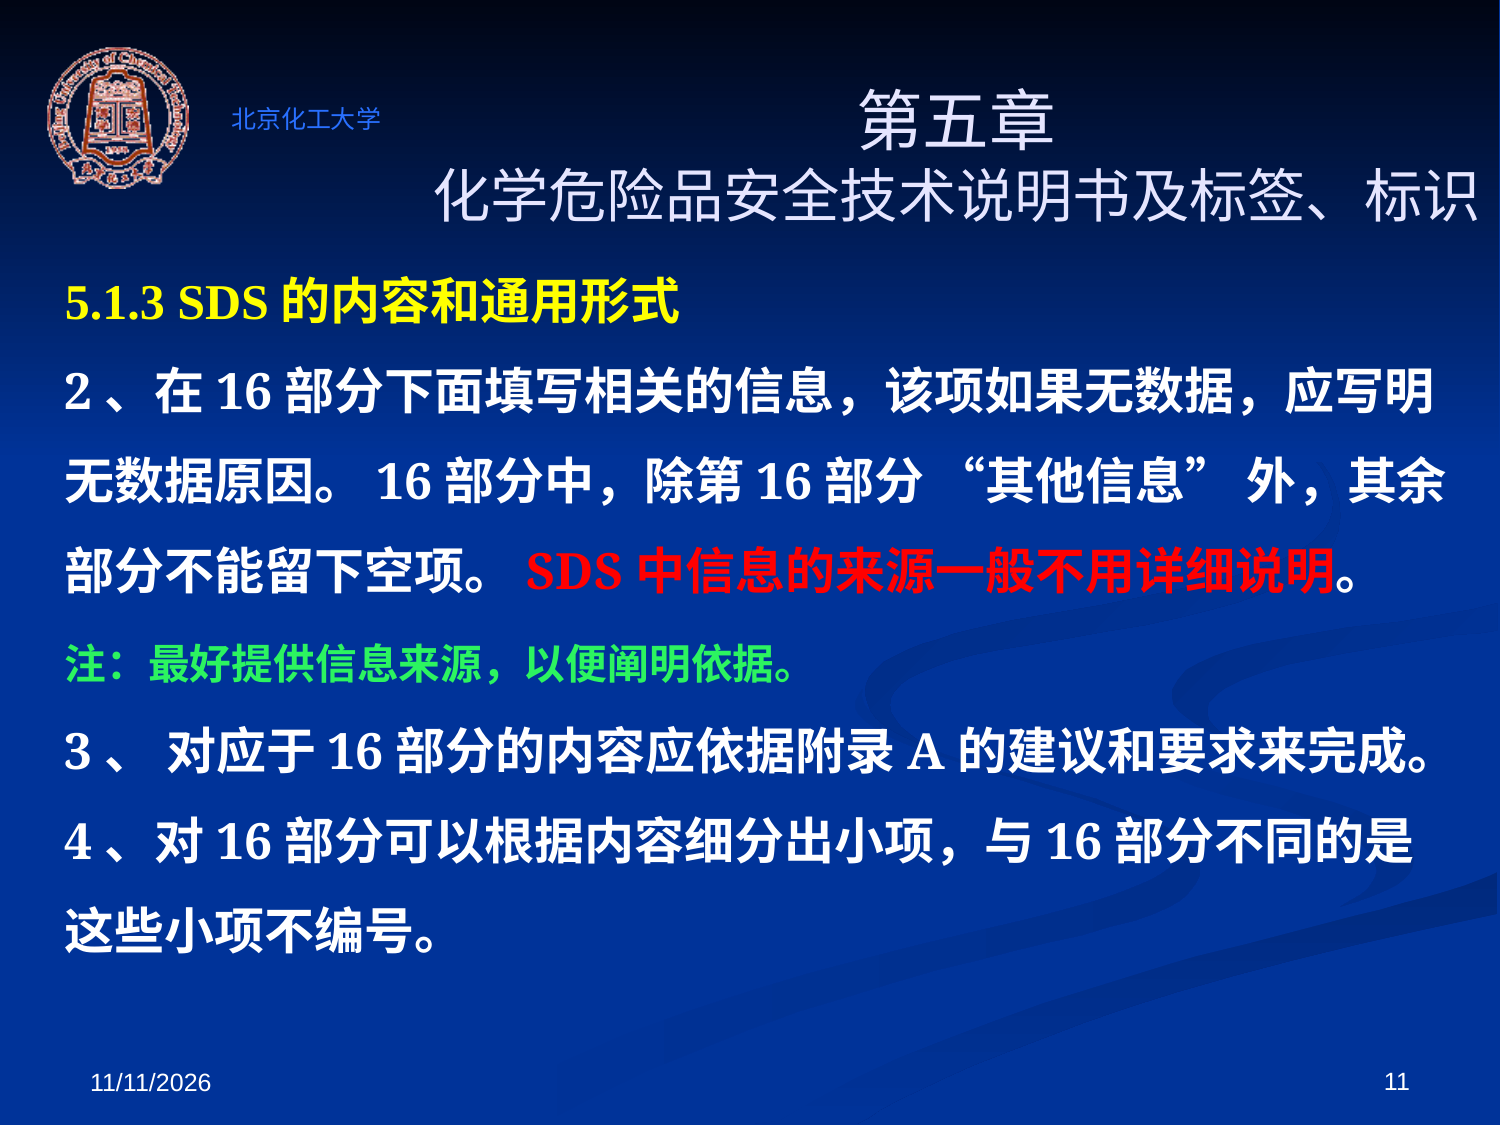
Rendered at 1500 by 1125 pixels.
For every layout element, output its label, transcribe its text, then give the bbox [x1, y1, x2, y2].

text_box 5.1.3 SDS的内容和通用形式 2、在16部分下面填写相关的信息，该项如果无数据，应写明无数据原因。16部分中，除第16部分 “其他信息” 外，其余部分不能留下空项。SDS中信息的来源一般不用详细说明。 注：最好提供信息来源，以便阐明依据。 3、 对应于16部分的内容应依据附录A的建议和要求来完成。 4、对16部分可以根据内容细分出小项，与16部分不同的是这些小项不编号。 [49, 262, 1475, 968]
title 第五章 化学危险品安全技术说明书及标签、标识 [412, 44, 1500, 263]
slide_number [74, 1025, 426, 1104]
slide_number 11 [1074, 1024, 1426, 1104]
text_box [24, 24, 413, 190]
